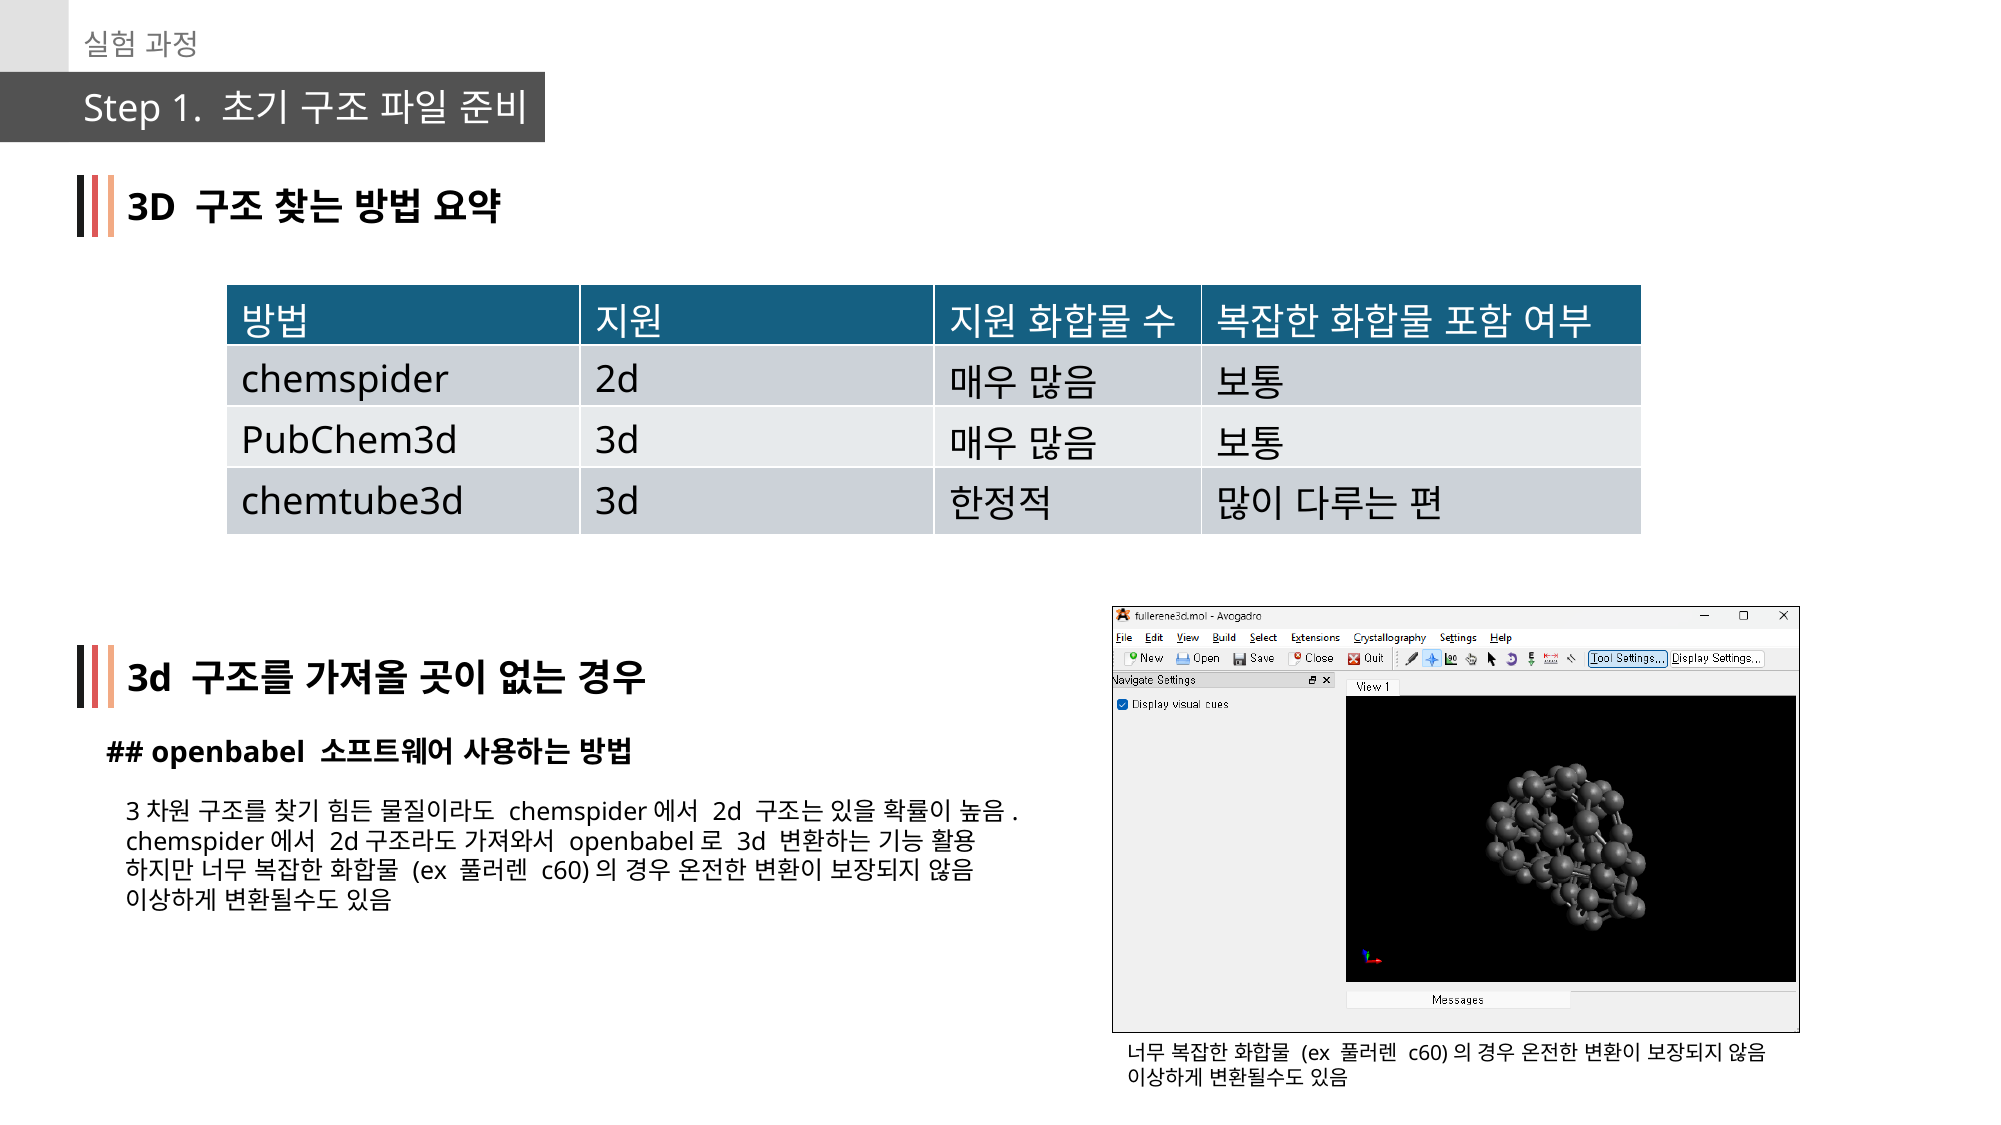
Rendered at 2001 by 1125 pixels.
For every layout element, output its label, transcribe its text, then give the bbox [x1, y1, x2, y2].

text_box 3d 구조를 가져올 곳이 없는 경우 [112, 646, 999, 706]
text_box 너무 복잡한 화합물 (ex 풀러렌 c60)의 경우 온전한 변환이 보장되지 않음 이상하게 변환될수도 있음 [1112, 1032, 2000, 1097]
table_cell 한정적 [935, 468, 1201, 534]
table_cell 보통 [1202, 407, 1641, 466]
text_box 3차원 구조를 찾기 힘든 물질이라도 chemspider에서 2d 구조는 있을 확률이 높음. chemspider에서 2d구조라도 가져와서 openbabel로 3d 변환하는 기능 활용 하지만 너무 복잡한 화합물 (ex 풀러렌 c60)의 경우 온전한 변환이 보장되지 않음 이상하게 변환될수도 있음 [111, 787, 1112, 923]
table_cell 보통 [1202, 346, 1641, 405]
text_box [79, 644, 112, 709]
table_cell chemspider [227, 346, 579, 405]
table_header 지원 화합물 수 [935, 285, 1201, 344]
text_box 3D 구조 찾는 방법 요약 [112, 175, 999, 236]
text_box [79, 174, 112, 238]
table_cell 2d [581, 346, 933, 405]
table_cell 매우 많음 [935, 346, 1201, 405]
table_cell chemtube3d [227, 468, 579, 534]
table_cell 매우 많음 [935, 407, 1201, 466]
table_cell PubChem3d [227, 407, 579, 466]
table_cell 많이 다루는 편 [1202, 468, 1641, 534]
table_header 복잡한 화합물 포함 여부 [1202, 285, 1641, 344]
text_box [0, 0, 562, 143]
table_cell 3d [581, 407, 933, 466]
table_cell 3d [581, 468, 933, 534]
table_header 지원 [581, 285, 933, 344]
picture [1112, 606, 1801, 1033]
text_box ## openbabel 소프트웨어 사용하는 방법 [91, 725, 1112, 776]
table_header 방법 [227, 285, 579, 344]
